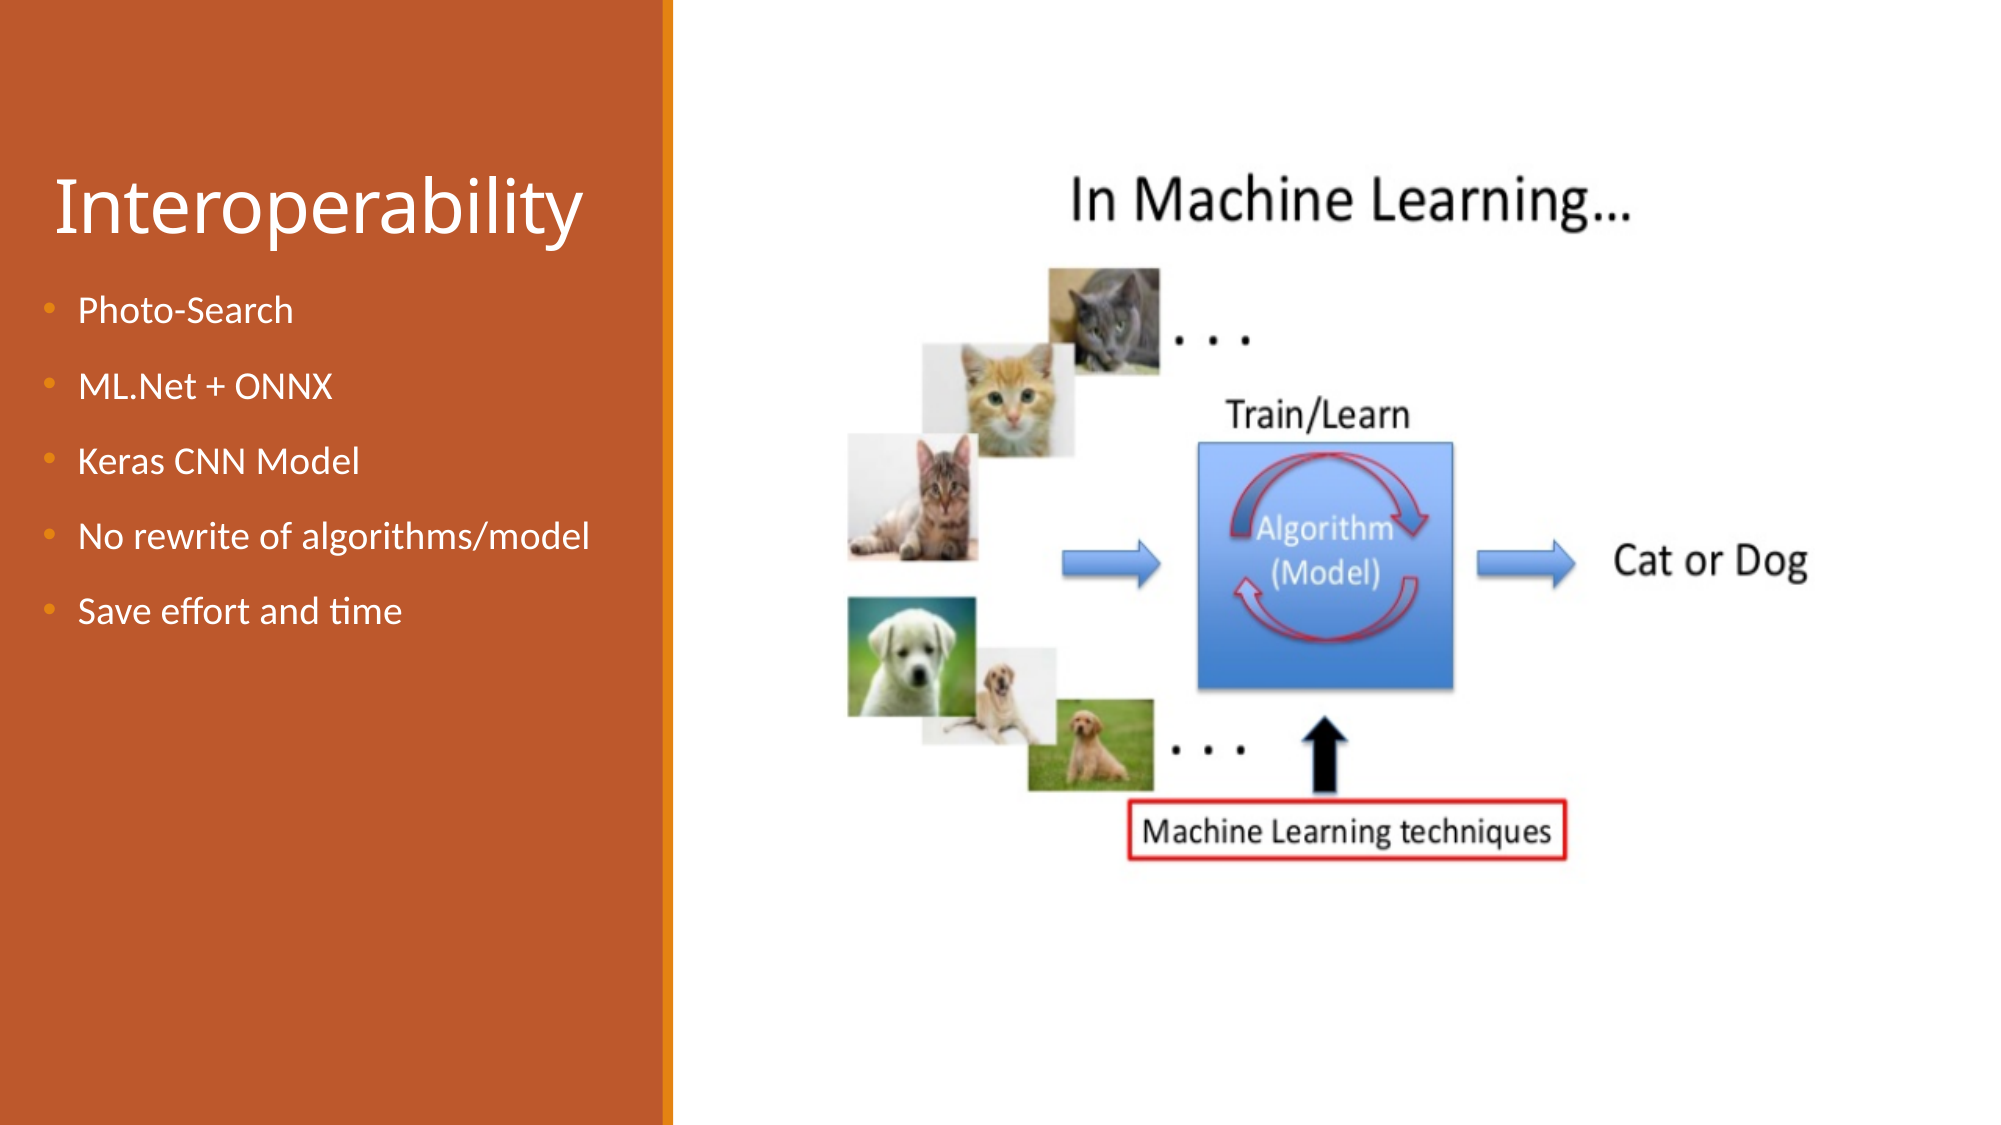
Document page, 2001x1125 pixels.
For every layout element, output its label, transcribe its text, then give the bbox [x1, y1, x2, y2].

title Interoperability [39, 162, 660, 257]
list Photo-Search ML.Net + ONNX Keras CNN Model No rewrite of algorithms/model Save effort and time [27, 276, 660, 643]
picture [843, 162, 1815, 885]
